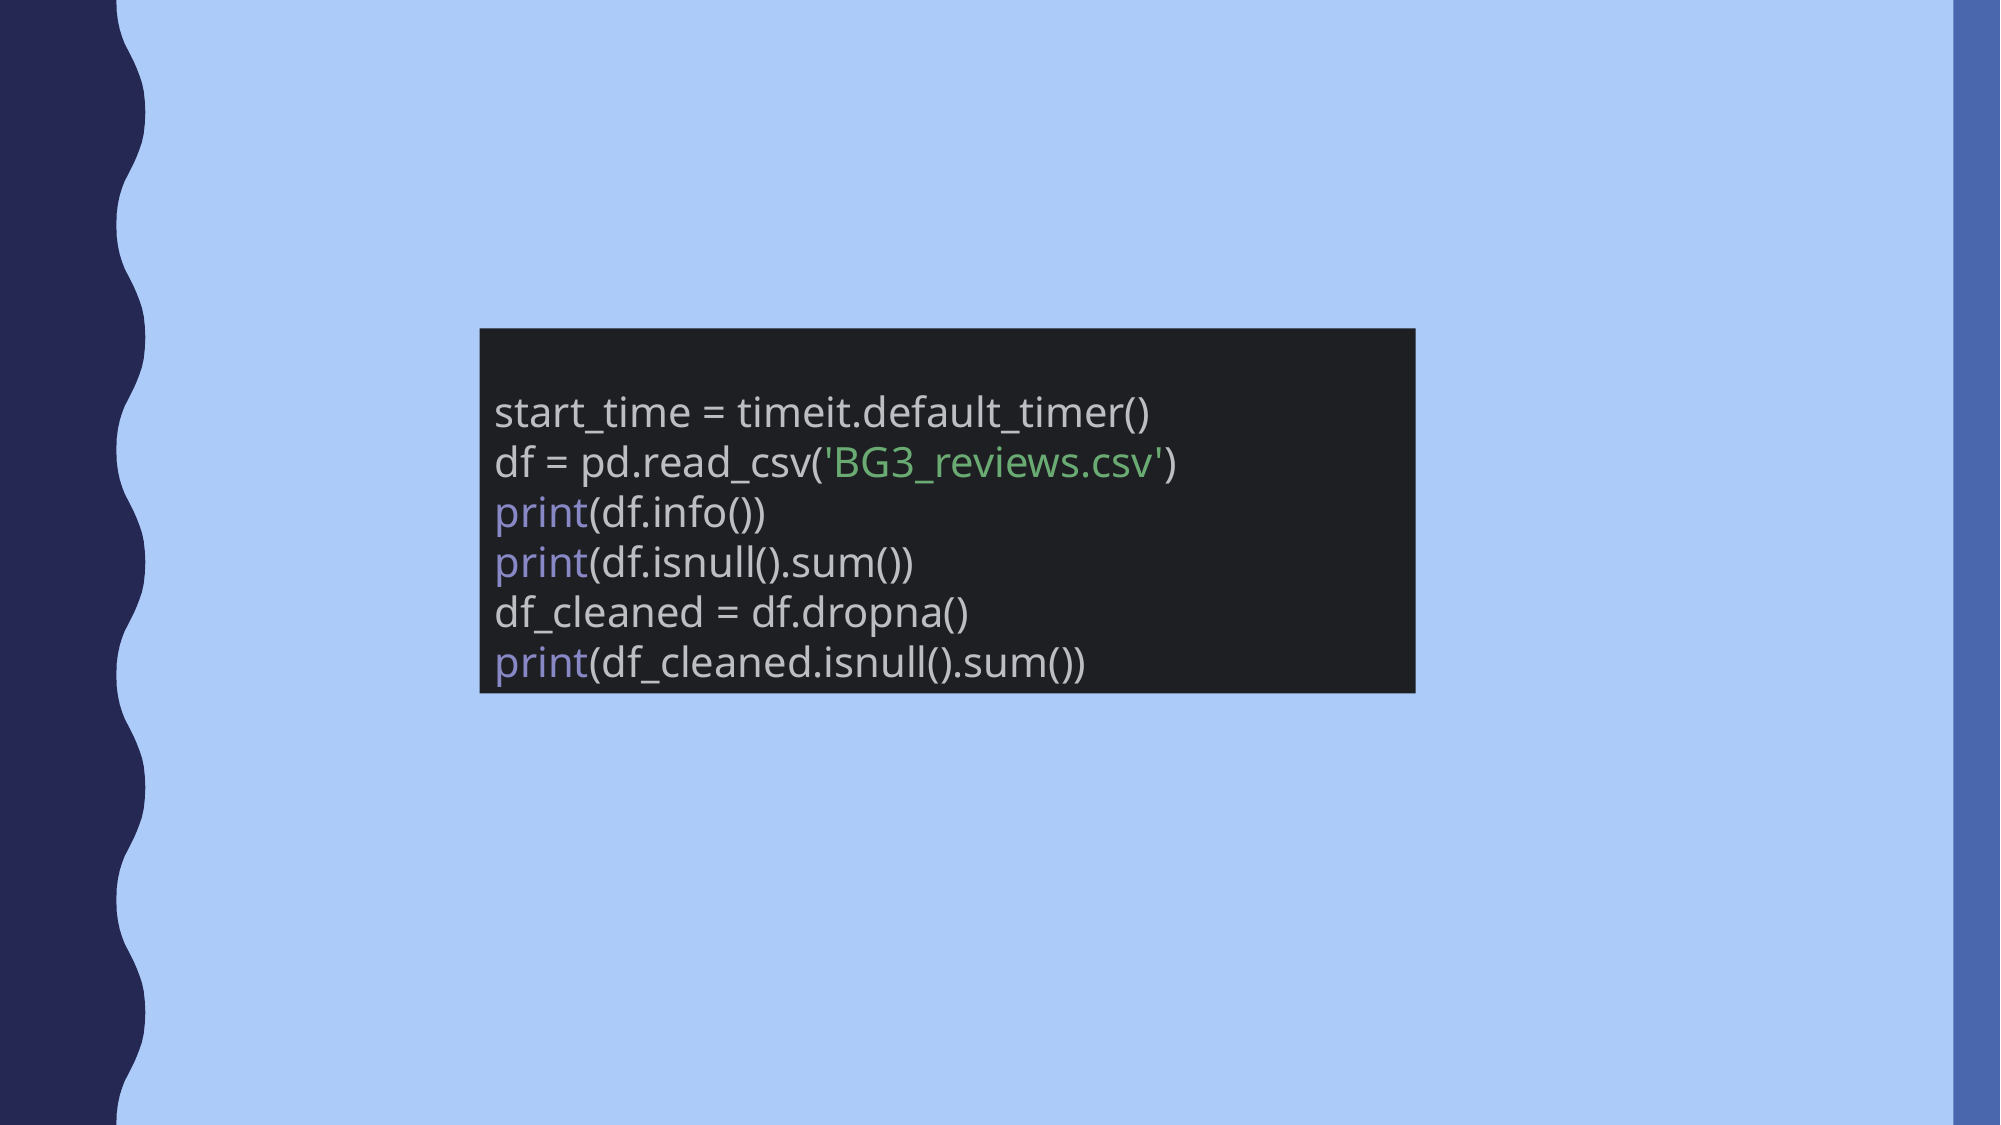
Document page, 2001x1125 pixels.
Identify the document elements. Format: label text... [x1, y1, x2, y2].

text_box start_time = timeit.default_timer() df = pd.read_csv('BG3_reviews.csv') print(df.info()) print(df.isnull().sum()) df_cleaned = df.dropna() print(df_cleaned.isnull().sum()) [479, 328, 1416, 694]
